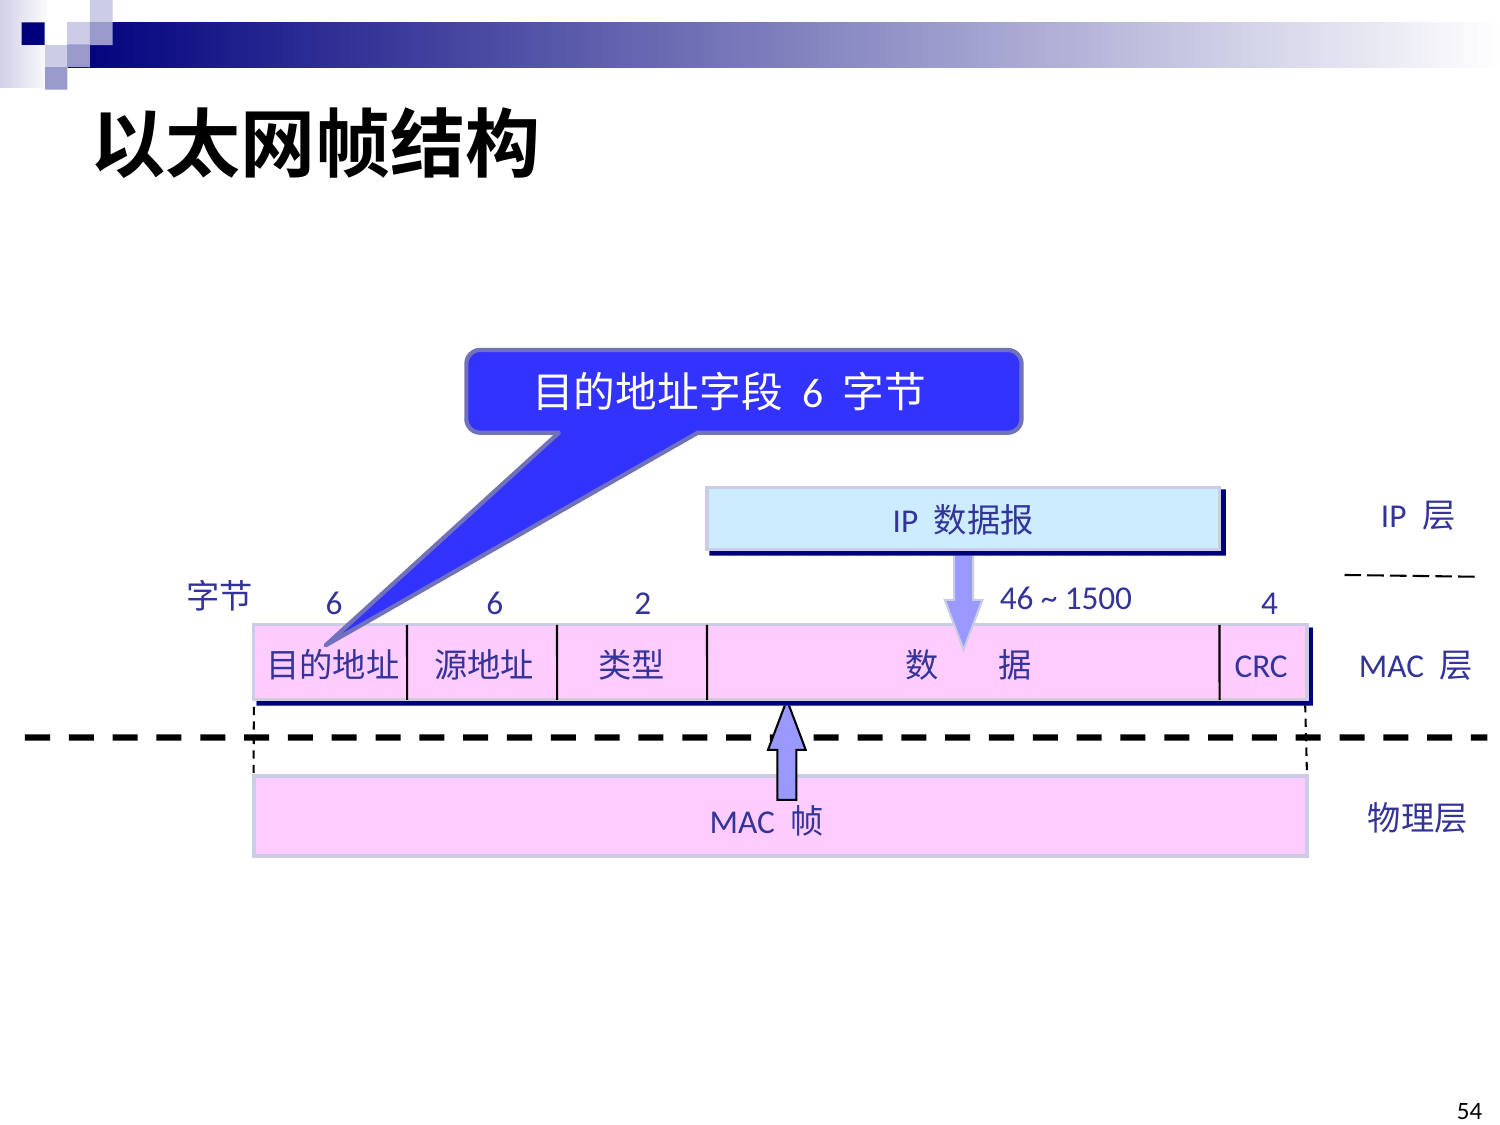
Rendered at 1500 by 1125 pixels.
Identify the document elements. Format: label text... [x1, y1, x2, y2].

title 以太网帧结构 [75, 75, 1425, 209]
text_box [706, 487, 1220, 651]
text_box 目的地址字段 6 字节 [409, 347, 1024, 566]
slide_number 54 [1448, 1100, 1483, 1125]
text_box IP 层 [1366, 487, 1471, 542]
text_box MAC 帧 [694, 809, 839, 848]
text_box MAC 层 [1344, 637, 1488, 692]
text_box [171, 567, 1308, 801]
text_box 物理层 [1353, 789, 1483, 845]
text_box [253, 808, 1307, 857]
